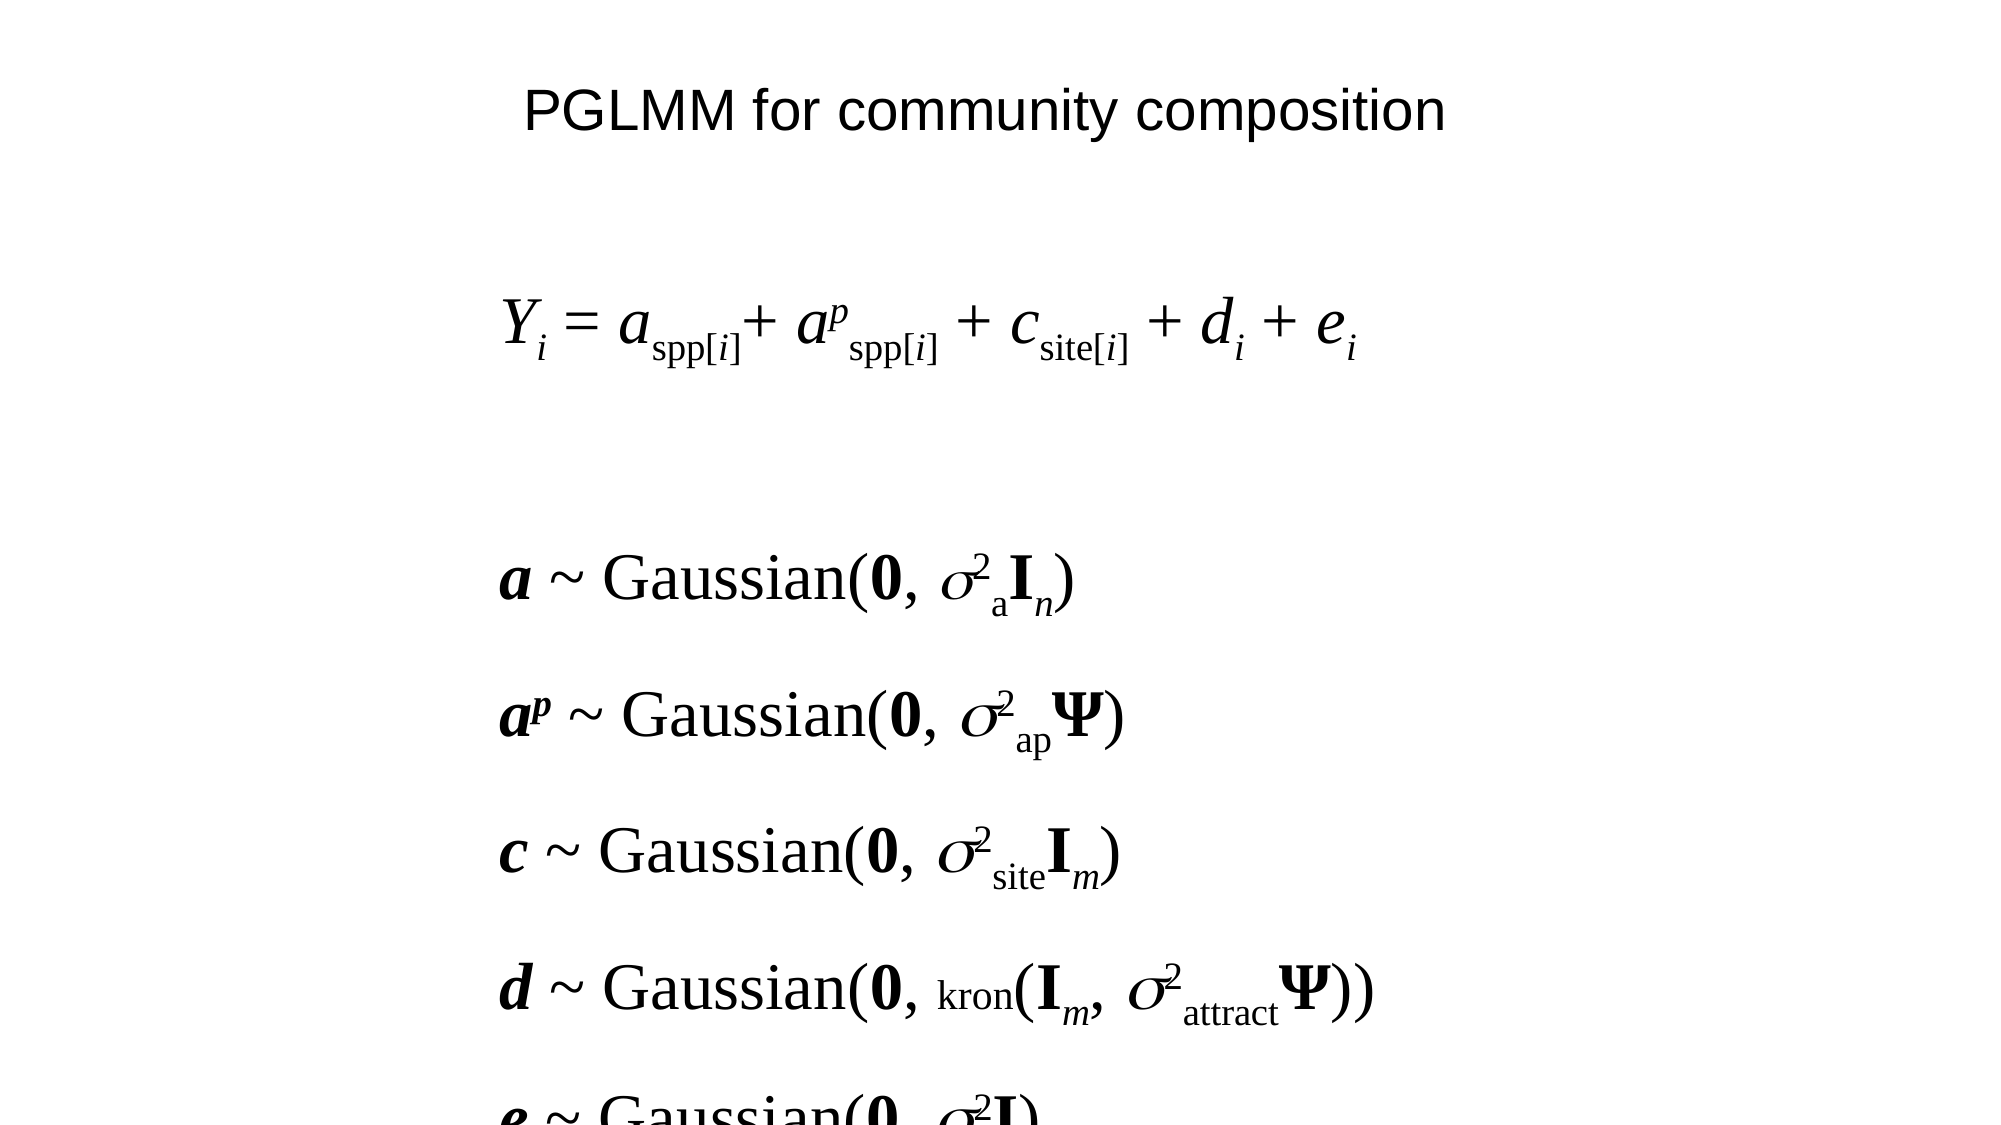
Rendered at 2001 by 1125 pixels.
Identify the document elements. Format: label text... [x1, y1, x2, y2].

text_box Yi = aspp[i]+ apspp[i] + csite[i] + di + ei a ~ Gaussian(0, s2aIn) ap ~ Gaussian(0, s2apΨ) c ~ Gaussian(0, s2siteIm) d ~ Gaussian(0, kron(Im, s2attractΨ)) e ~ Gaussian(0, s2I) [484, 223, 1563, 1125]
text_box PGLMM for community composition [452, 64, 1518, 150]
